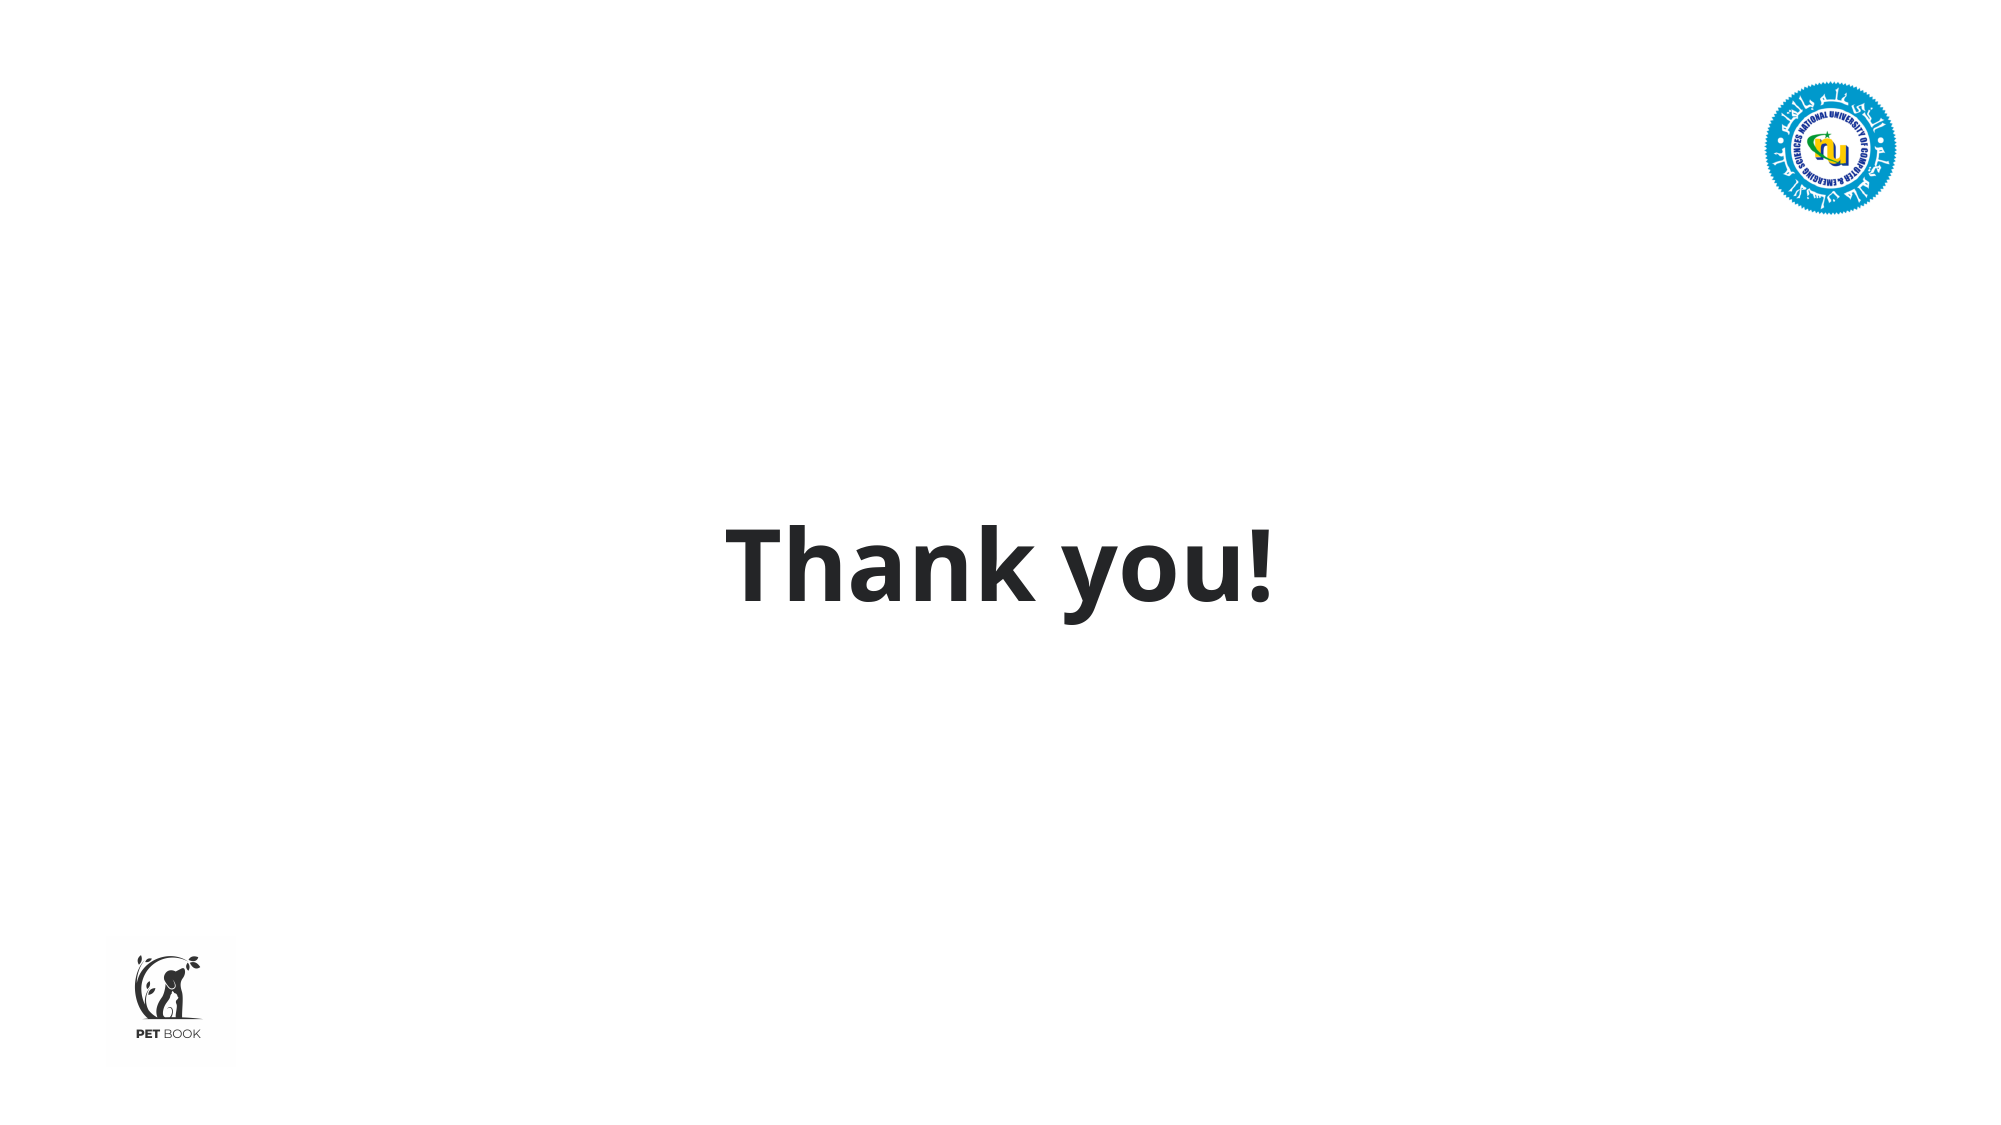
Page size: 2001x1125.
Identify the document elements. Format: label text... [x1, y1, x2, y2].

picture [1779, 148, 1786, 163]
picture [1859, 180, 1869, 188]
picture [1869, 168, 1874, 176]
picture [1876, 148, 1883, 163]
picture [1805, 101, 1814, 109]
picture [106, 936, 236, 1067]
picture [1840, 155, 1897, 215]
picture [1790, 110, 1802, 119]
picture [1807, 190, 1825, 197]
picture [1785, 164, 1793, 175]
text_box Thank you! [537, 494, 1463, 629]
picture [1791, 109, 1870, 188]
picture [1782, 124, 1790, 133]
picture [1764, 81, 1897, 215]
picture [1821, 95, 1848, 105]
picture [1874, 164, 1880, 171]
picture [1846, 190, 1856, 198]
